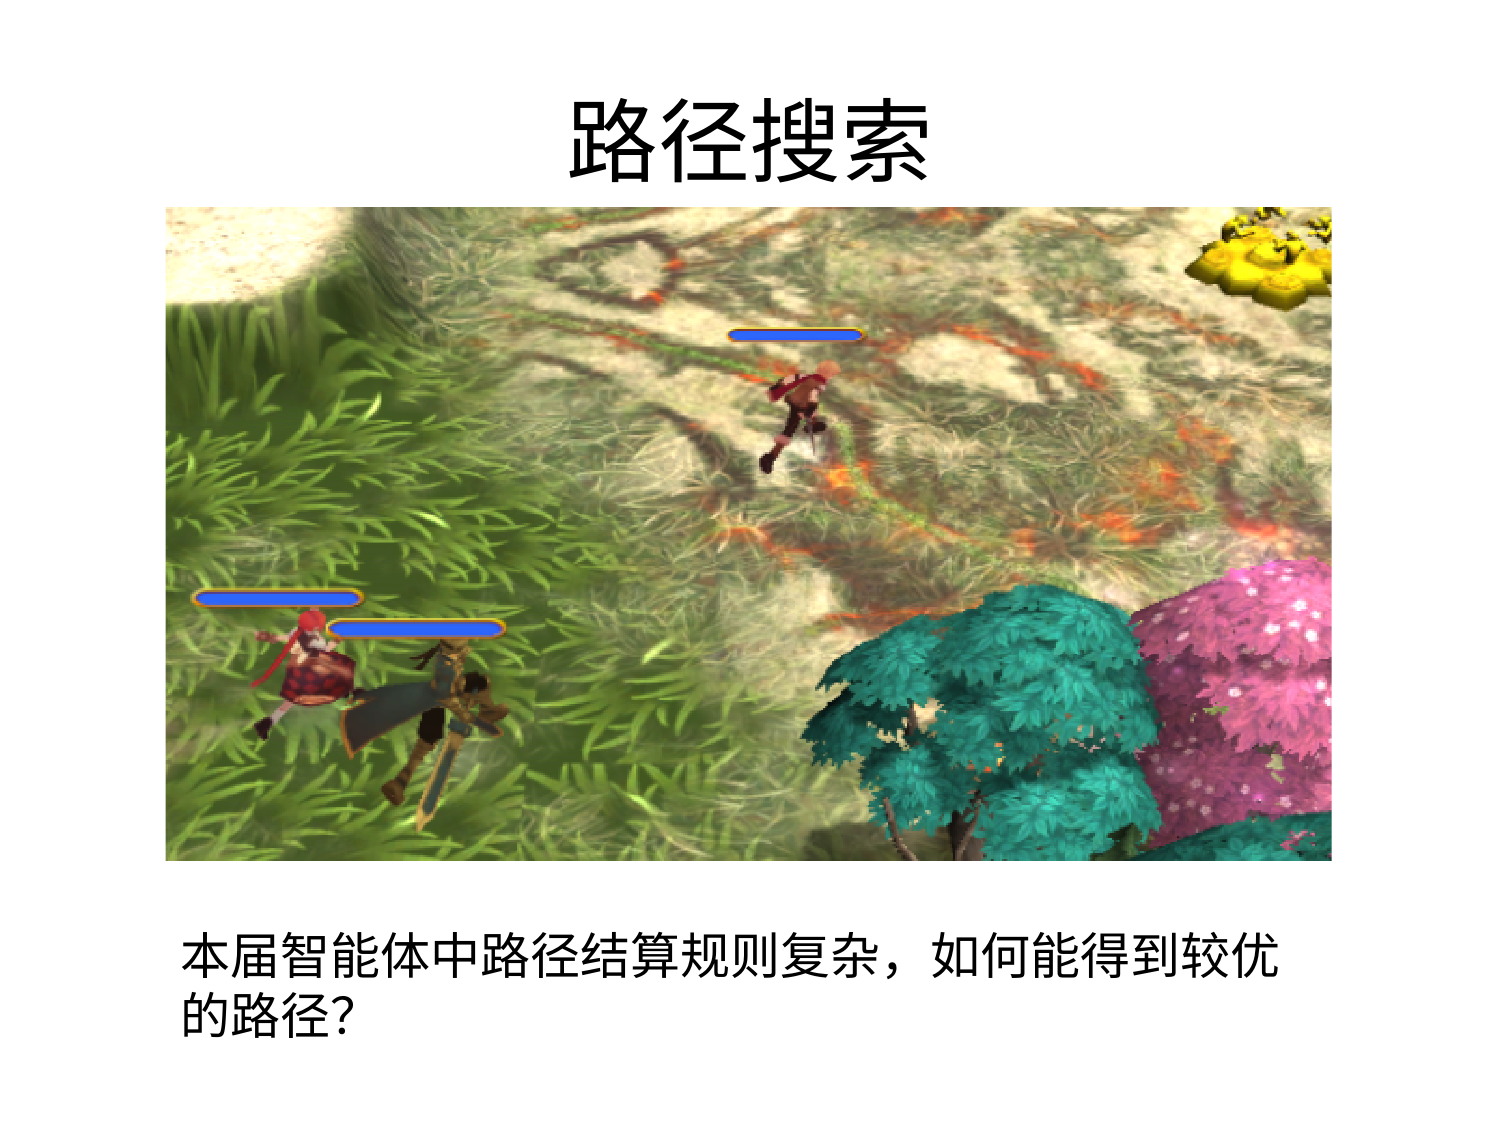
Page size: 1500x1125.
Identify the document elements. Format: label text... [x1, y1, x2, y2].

title 路径搜索 [75, 45, 1425, 233]
text_box 本届智能体中路径结算规则复杂，如何能得到较优的路径？ [165, 917, 1332, 1053]
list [165, 198, 1332, 861]
